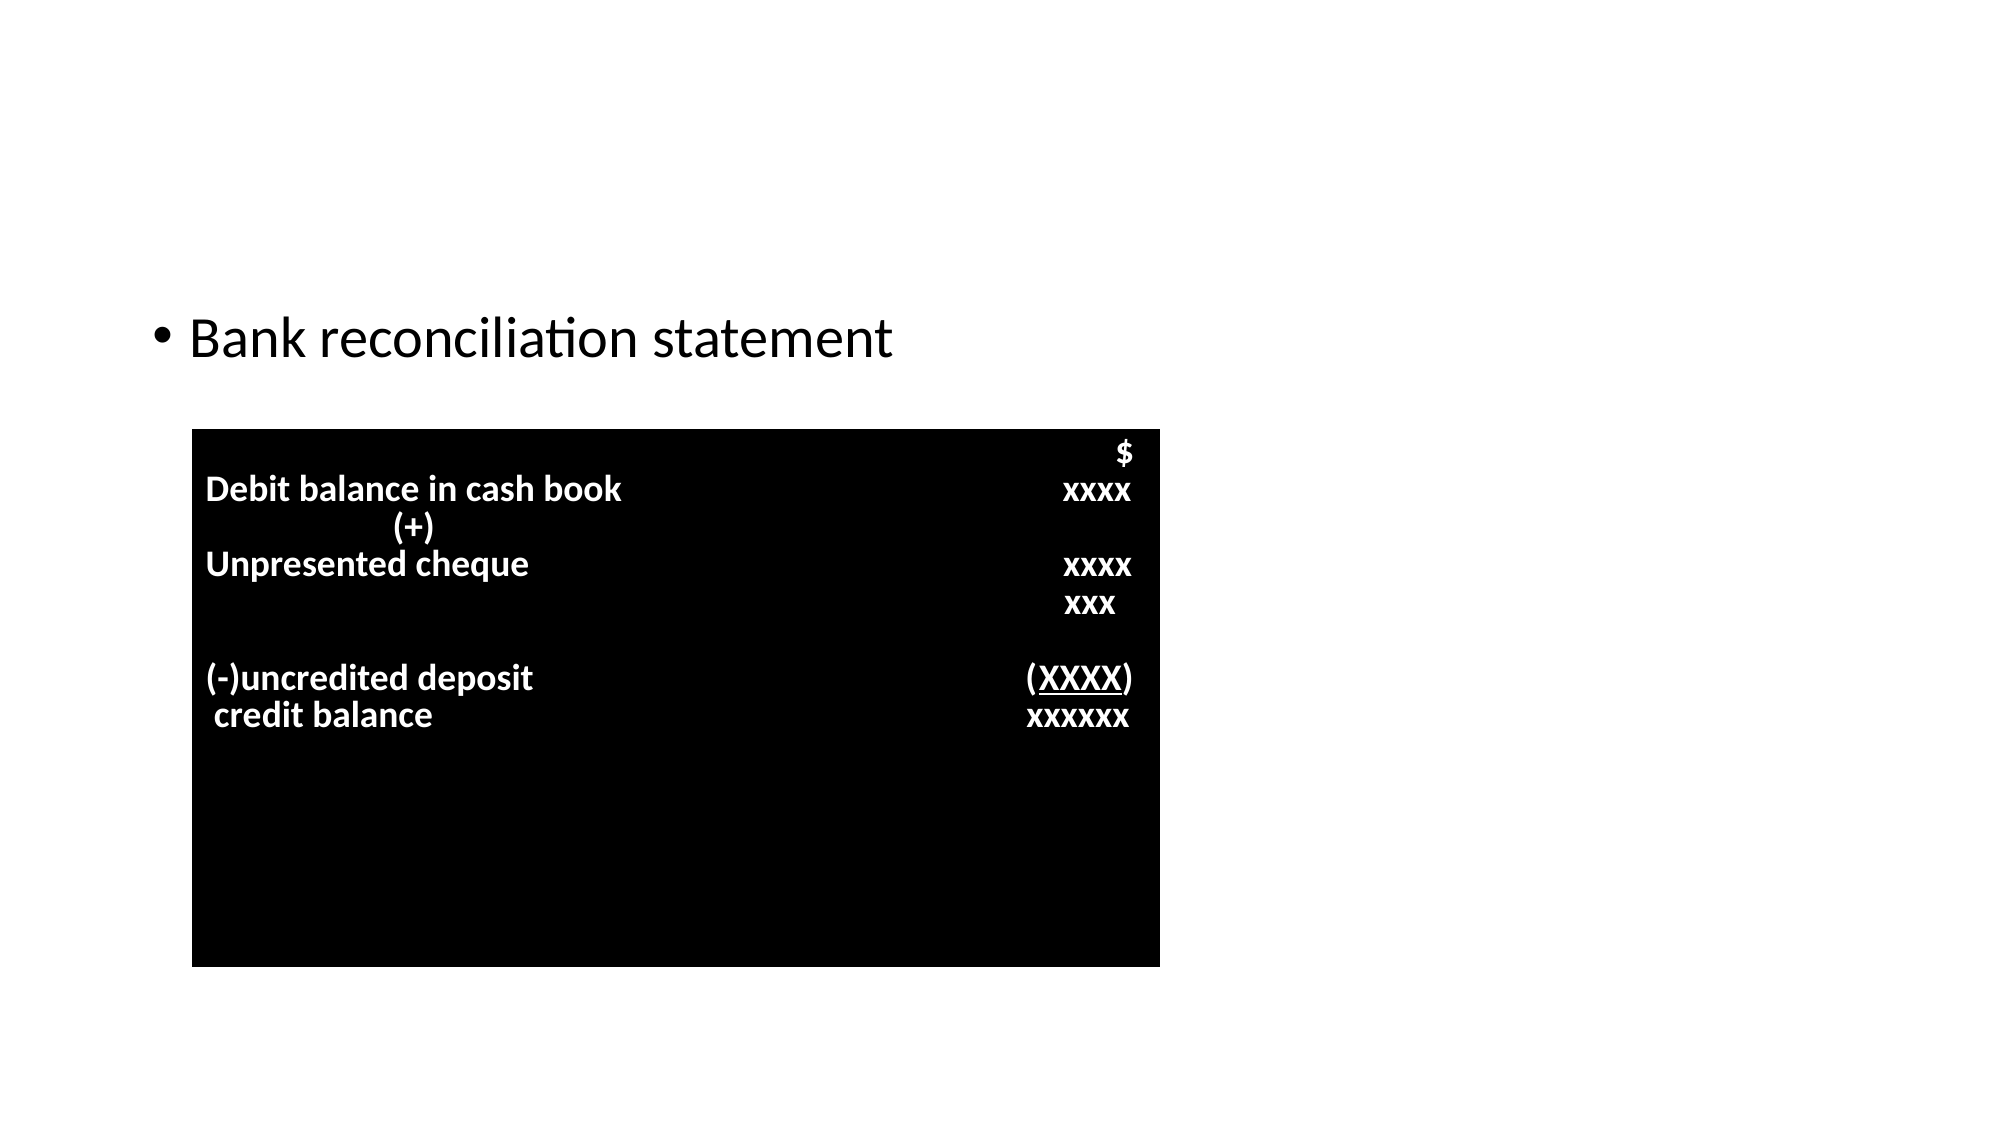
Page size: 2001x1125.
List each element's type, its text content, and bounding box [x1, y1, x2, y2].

table_header $ Debit balance in cash book xxxx (+) Unpresented cheque xxxx xxx (-)uncredited deposit (XXXX) credit balance xxxxxx [192, 429, 1160, 967]
list Bank reconciliation statement [137, 299, 1863, 1014]
